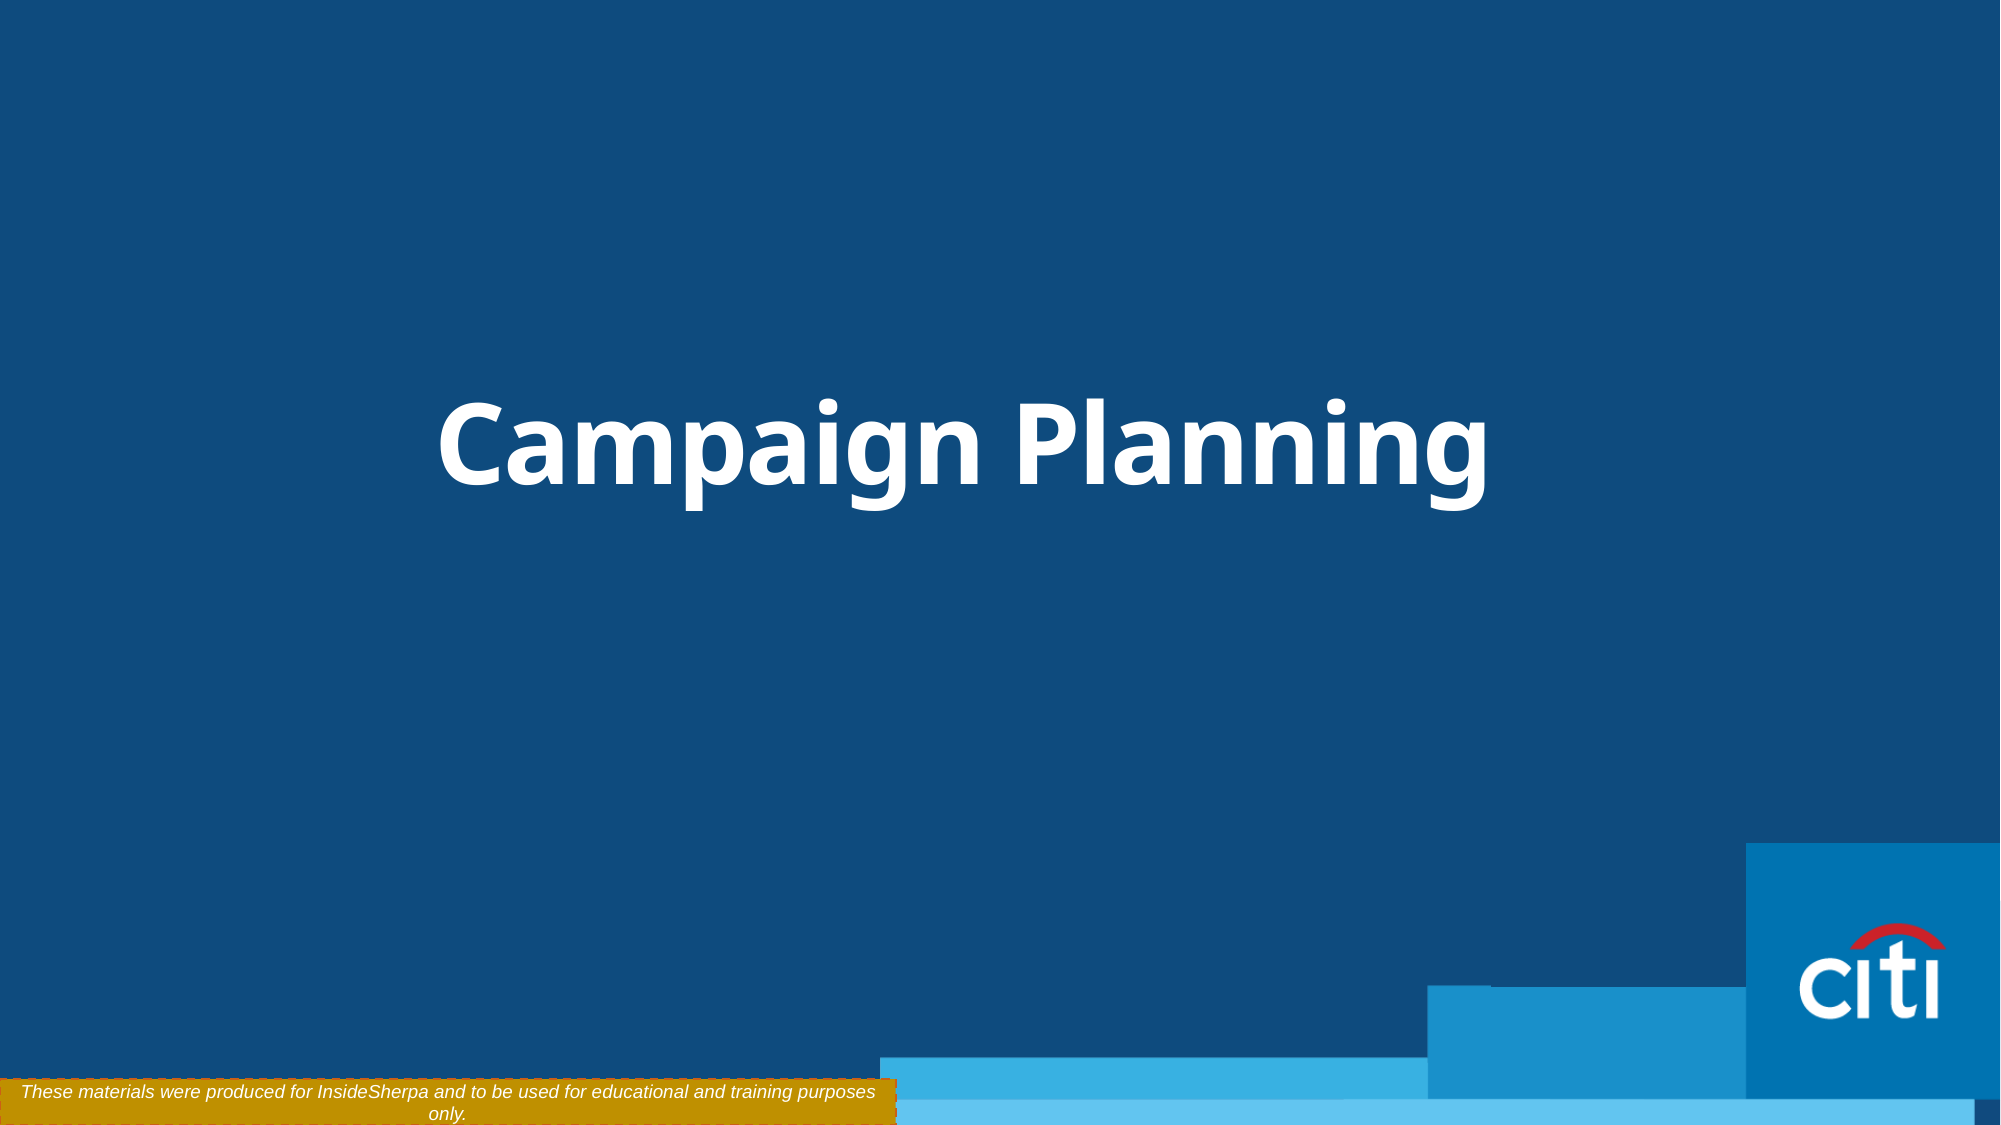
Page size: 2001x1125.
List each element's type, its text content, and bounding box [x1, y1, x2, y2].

picture [1858, 961, 1869, 1018]
picture [1799, 958, 1851, 1019]
picture [0, 812, 2001, 1125]
picture [1850, 924, 1945, 949]
title Campaign Planning [220, 306, 1709, 839]
picture [1880, 942, 1917, 1018]
picture [1927, 961, 1938, 1018]
